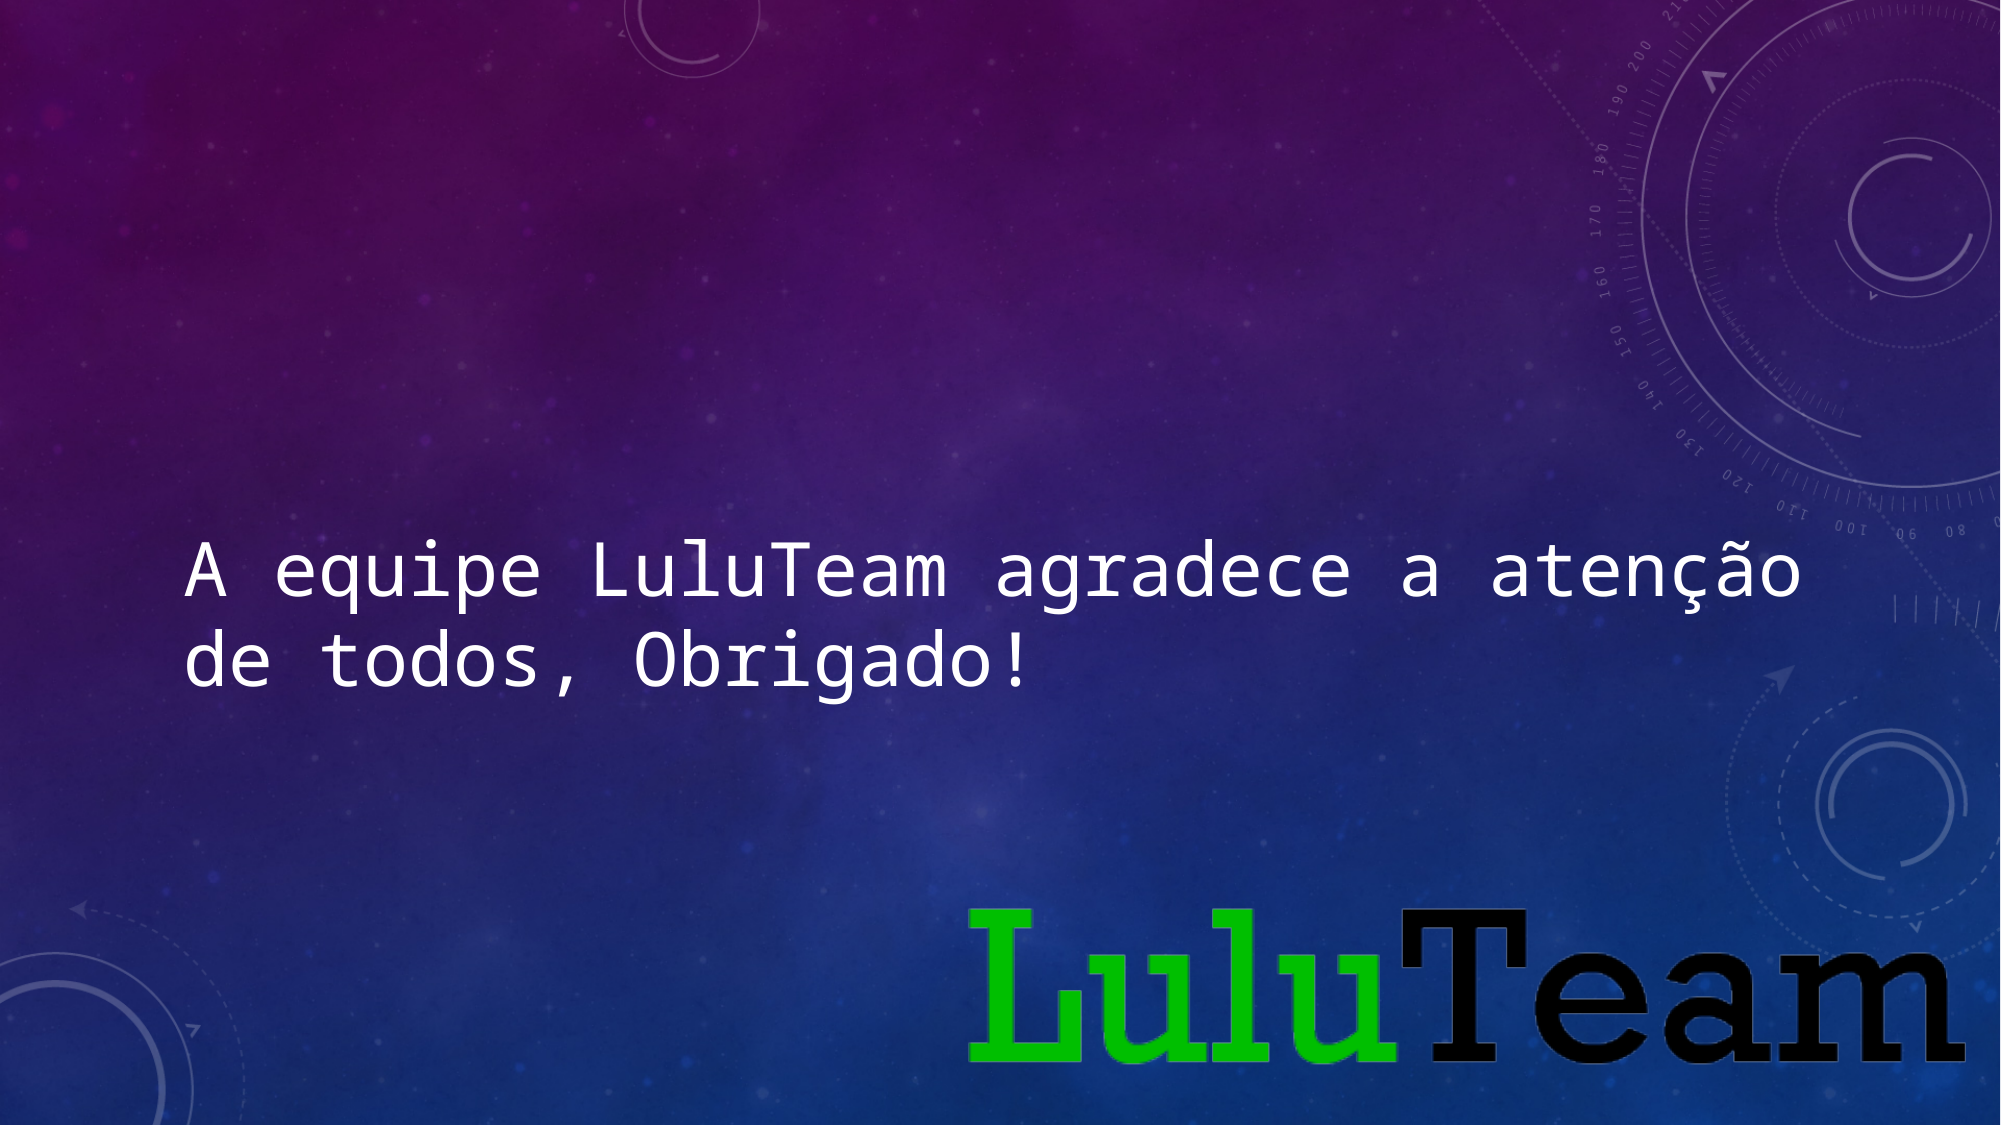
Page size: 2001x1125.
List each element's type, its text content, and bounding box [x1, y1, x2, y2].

title A equipe LuluTeam agradece a atenção de todos, Obrigado! [169, 492, 1831, 731]
picture [0, 0, 2001, 1125]
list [966, 874, 1968, 1125]
